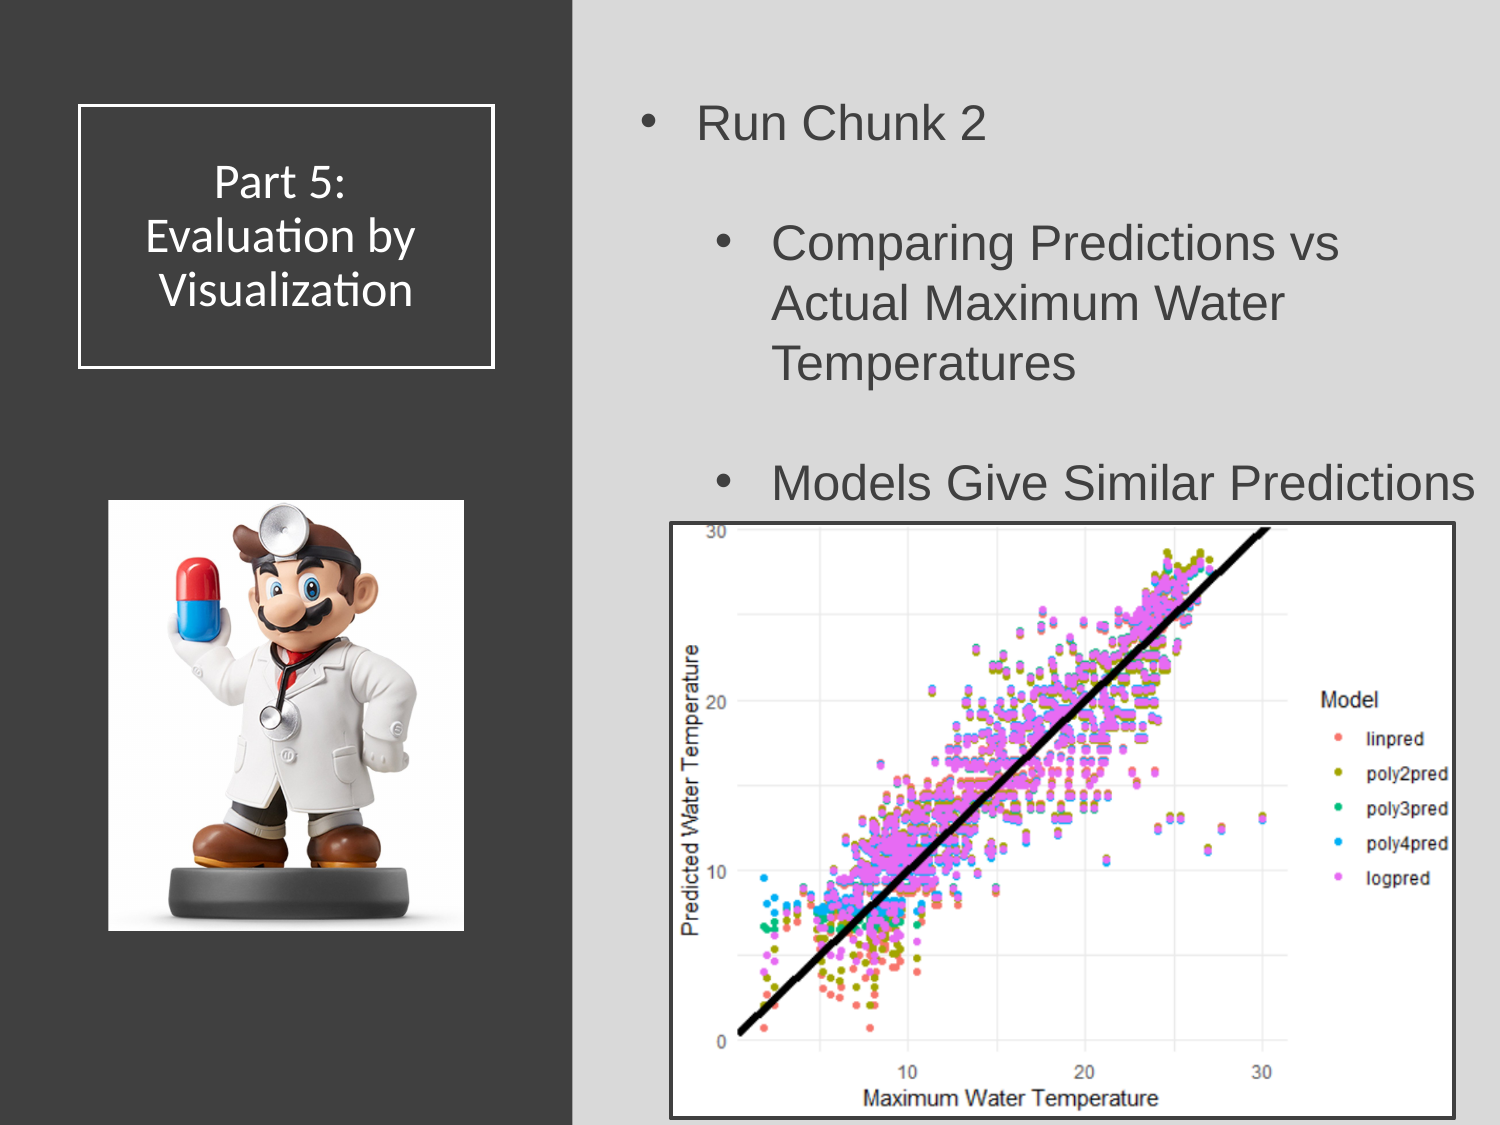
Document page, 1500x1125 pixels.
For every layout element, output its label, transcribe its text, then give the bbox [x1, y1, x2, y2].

title Part 5: Evaluation by Visualization [78, 105, 494, 368]
picture [107, 499, 465, 931]
picture [672, 524, 1453, 1117]
text_box [0, 0, 573, 1125]
text_box Run Chunk 2 Comparing Predictions vs Actual Maximum Water Temperatures Models Give Similar Predictions [624, 83, 1500, 638]
